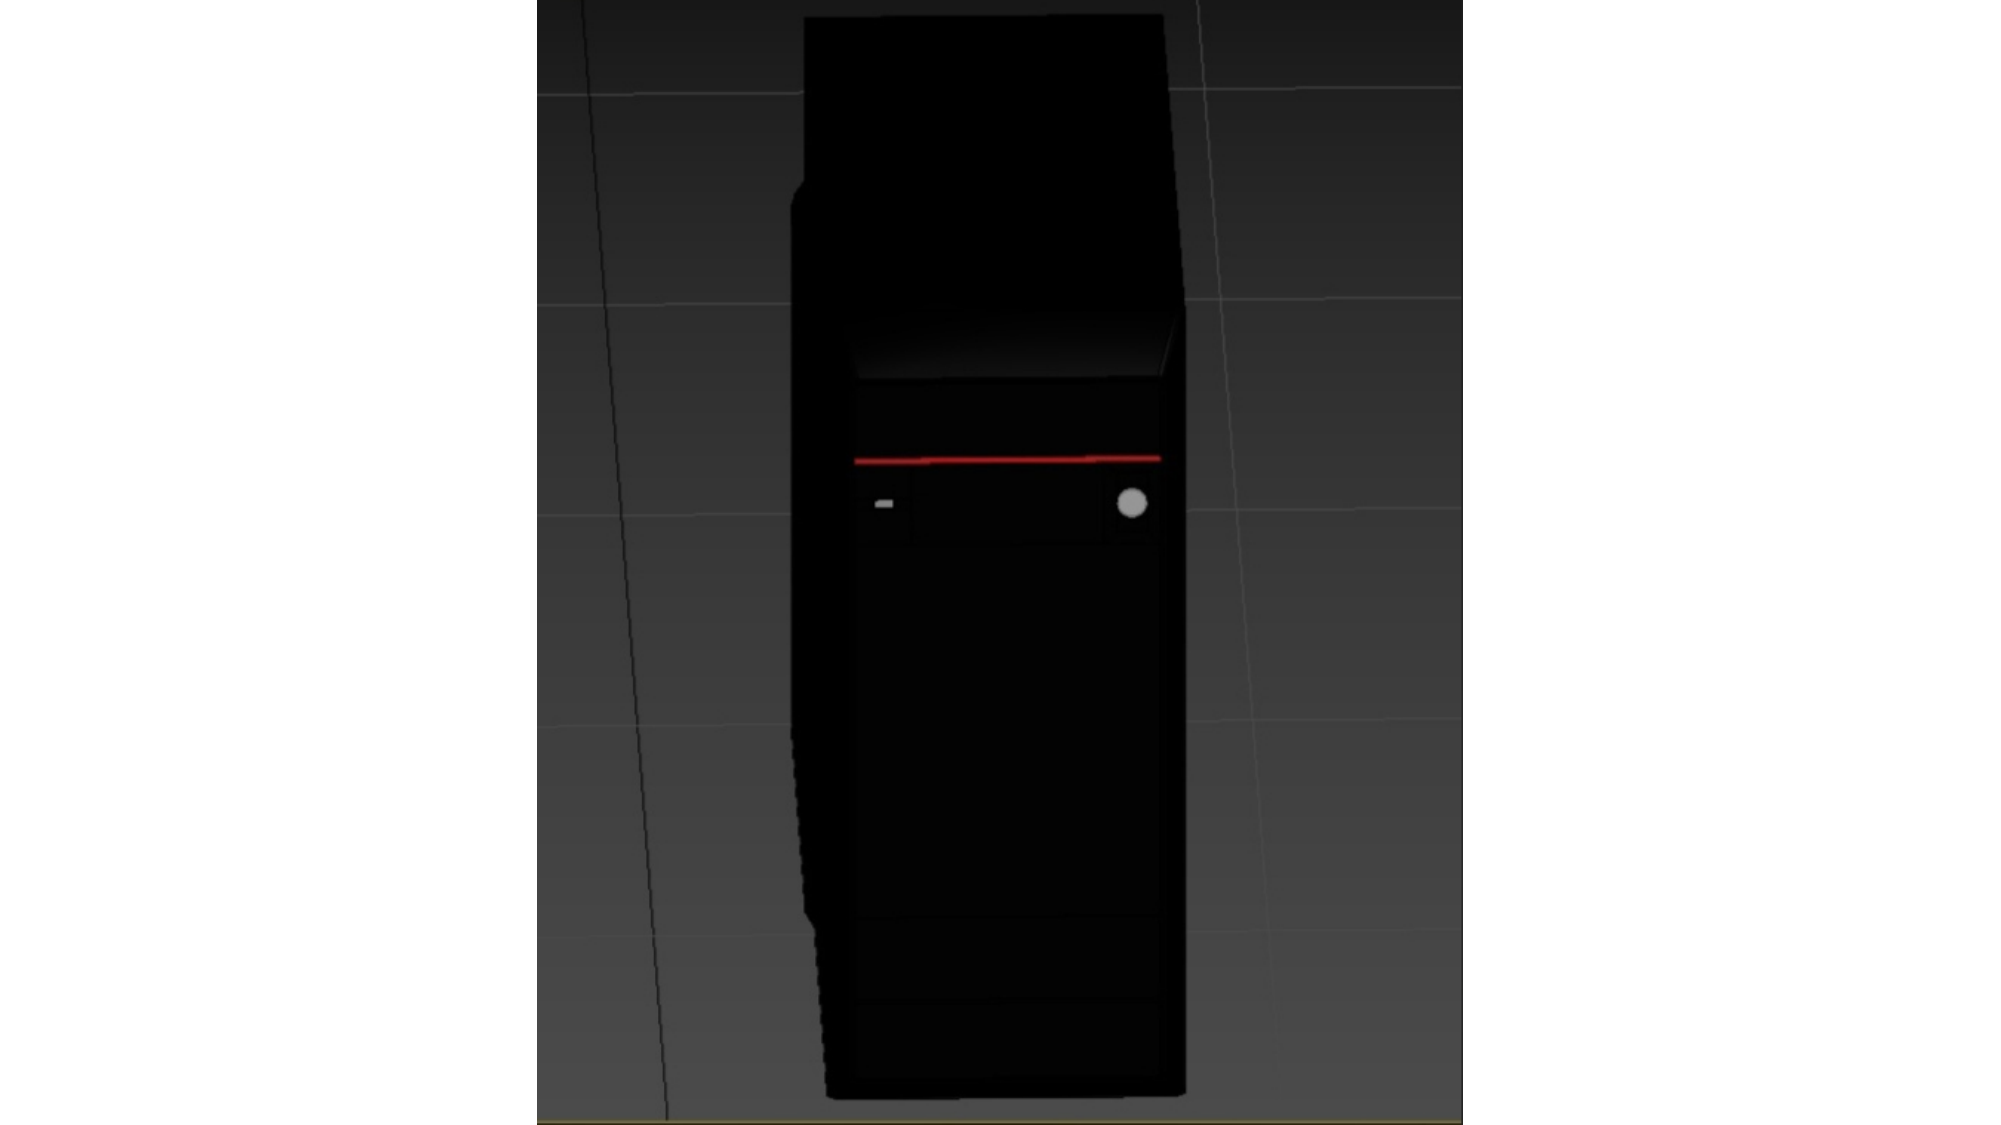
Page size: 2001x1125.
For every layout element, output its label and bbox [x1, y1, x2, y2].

picture [537, 0, 1463, 1125]
